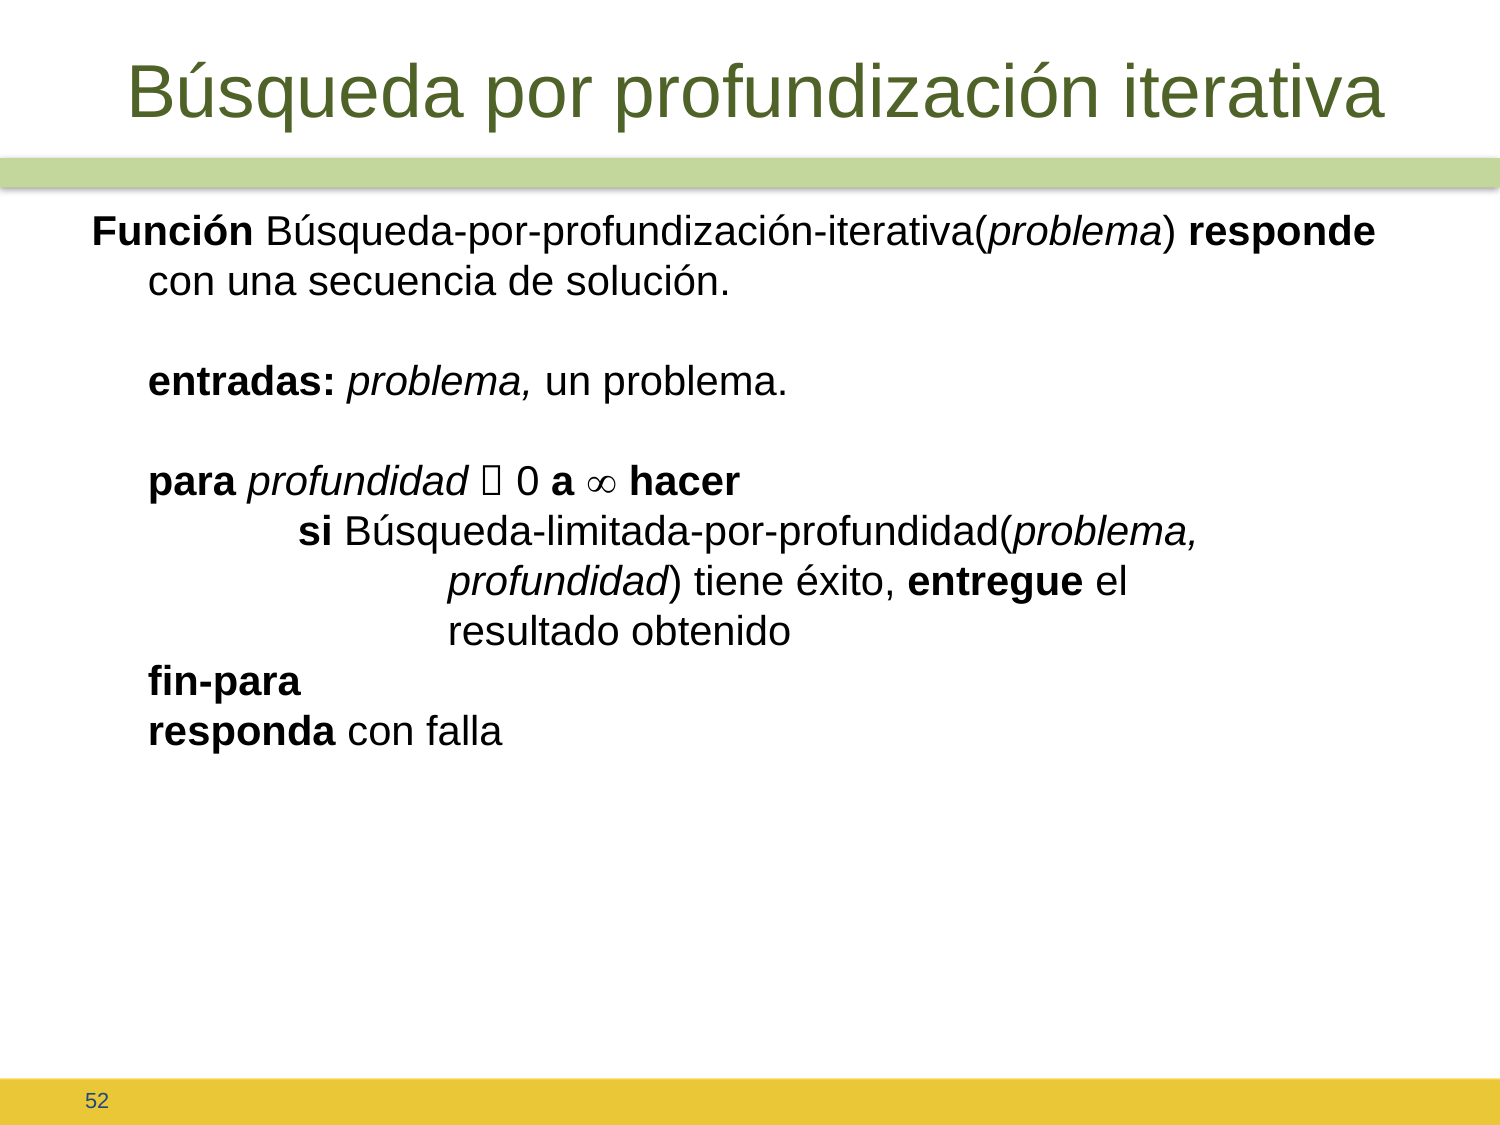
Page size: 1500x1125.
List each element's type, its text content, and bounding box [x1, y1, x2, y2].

list Función Búsqueda-por-profundización-iterativa(problema) responde con una secuencia de solución. entradas: problema, un problema. para profundidad  0 a  hacer si Búsqueda-limitada-por-profundidad(problema, profundidad) tiene éxito, entregue el resultado obtenido fin-para responda con falla [76, 196, 1427, 1024]
title Búsqueda por profundización iterativa [52, 34, 1460, 141]
